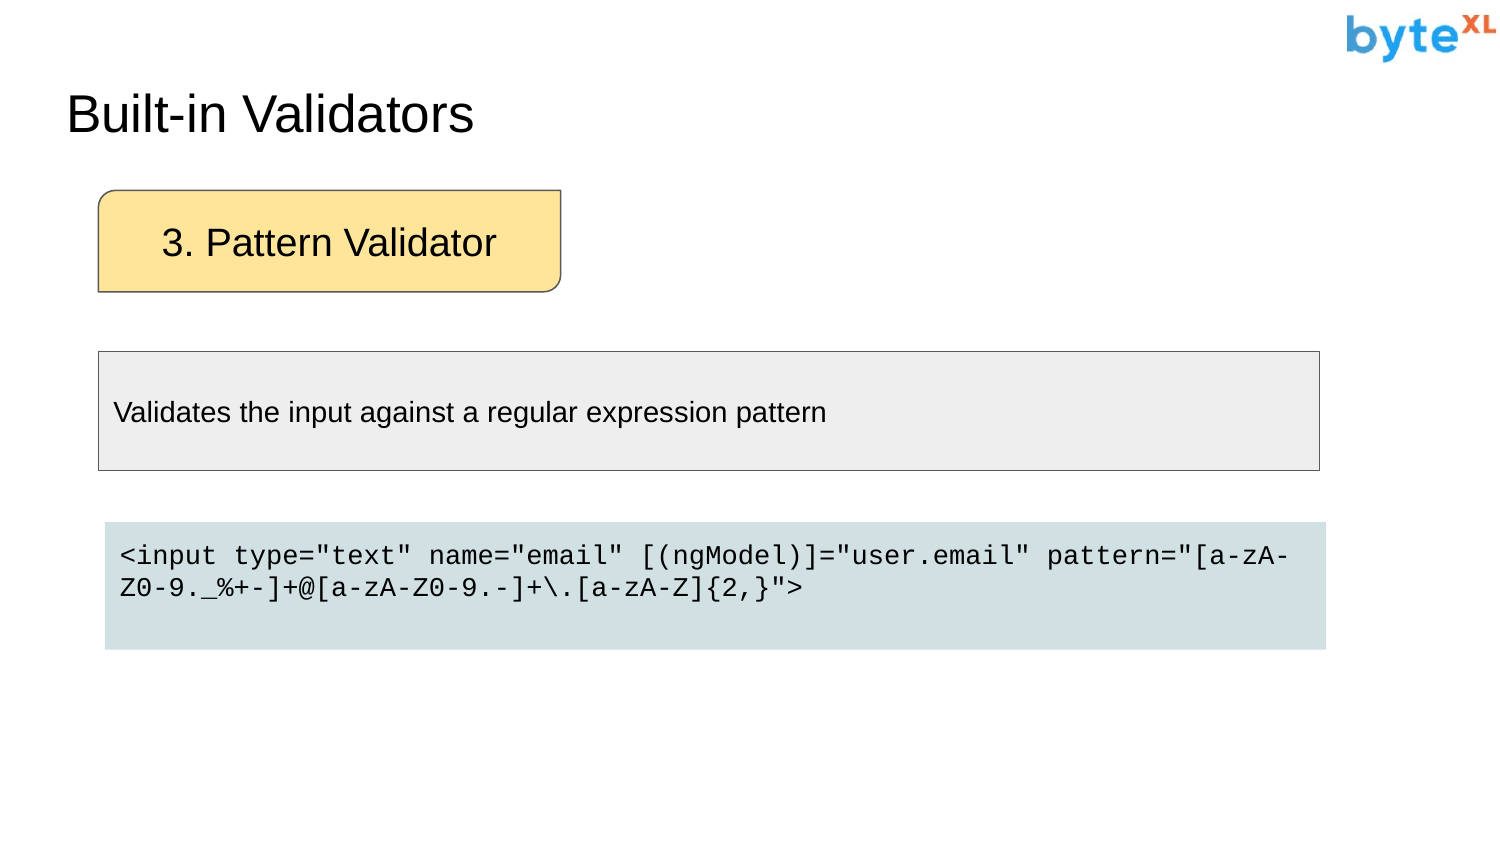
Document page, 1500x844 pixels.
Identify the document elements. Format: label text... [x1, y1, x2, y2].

picture [1332, 0, 1500, 65]
text_box 3. Pattern Validator [98, 190, 561, 292]
title Built-in Validators [51, 64, 1449, 159]
text_box <input type="text" name="email" [(ngModel)]="user.email" pattern="[a-zA-Z0-9._%+-]+@[a-zA-Z0-9.-]+\.[a-zA-Z]{2,}"> [104, 522, 1326, 650]
text_box Validates the input against a regular expression pattern [98, 351, 1320, 471]
